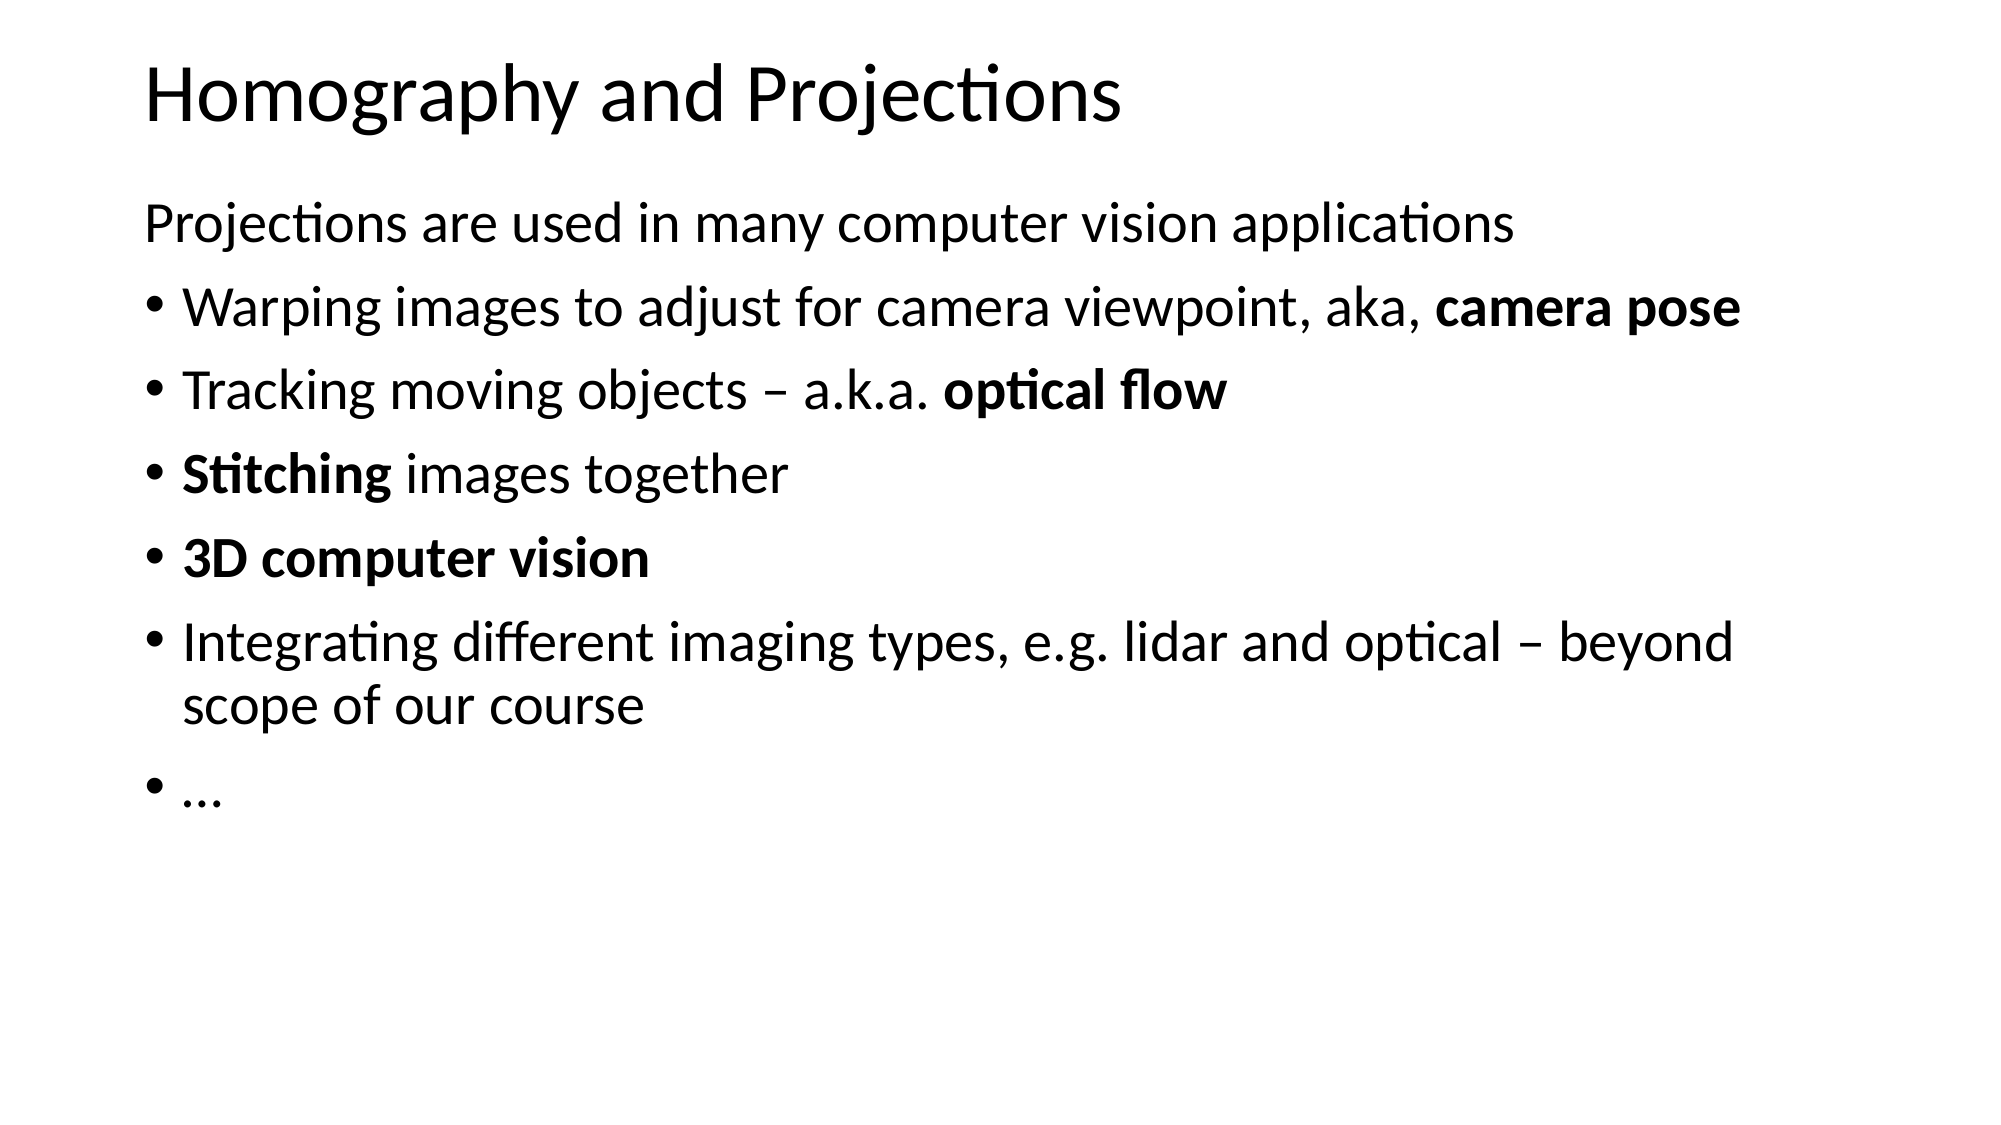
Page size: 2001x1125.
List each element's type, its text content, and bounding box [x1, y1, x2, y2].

title Homography and Projections [129, 22, 1855, 166]
list Projections are used in many computer vision applications Warping images to adjust for camera viewpoint, aka, camera pose Tracking moving objects – a.k.a. optical flow Stitching images together 3D computer vision Integrating different imaging types, e.g. lidar and optical – beyond scope of our course … [129, 184, 1855, 1102]
